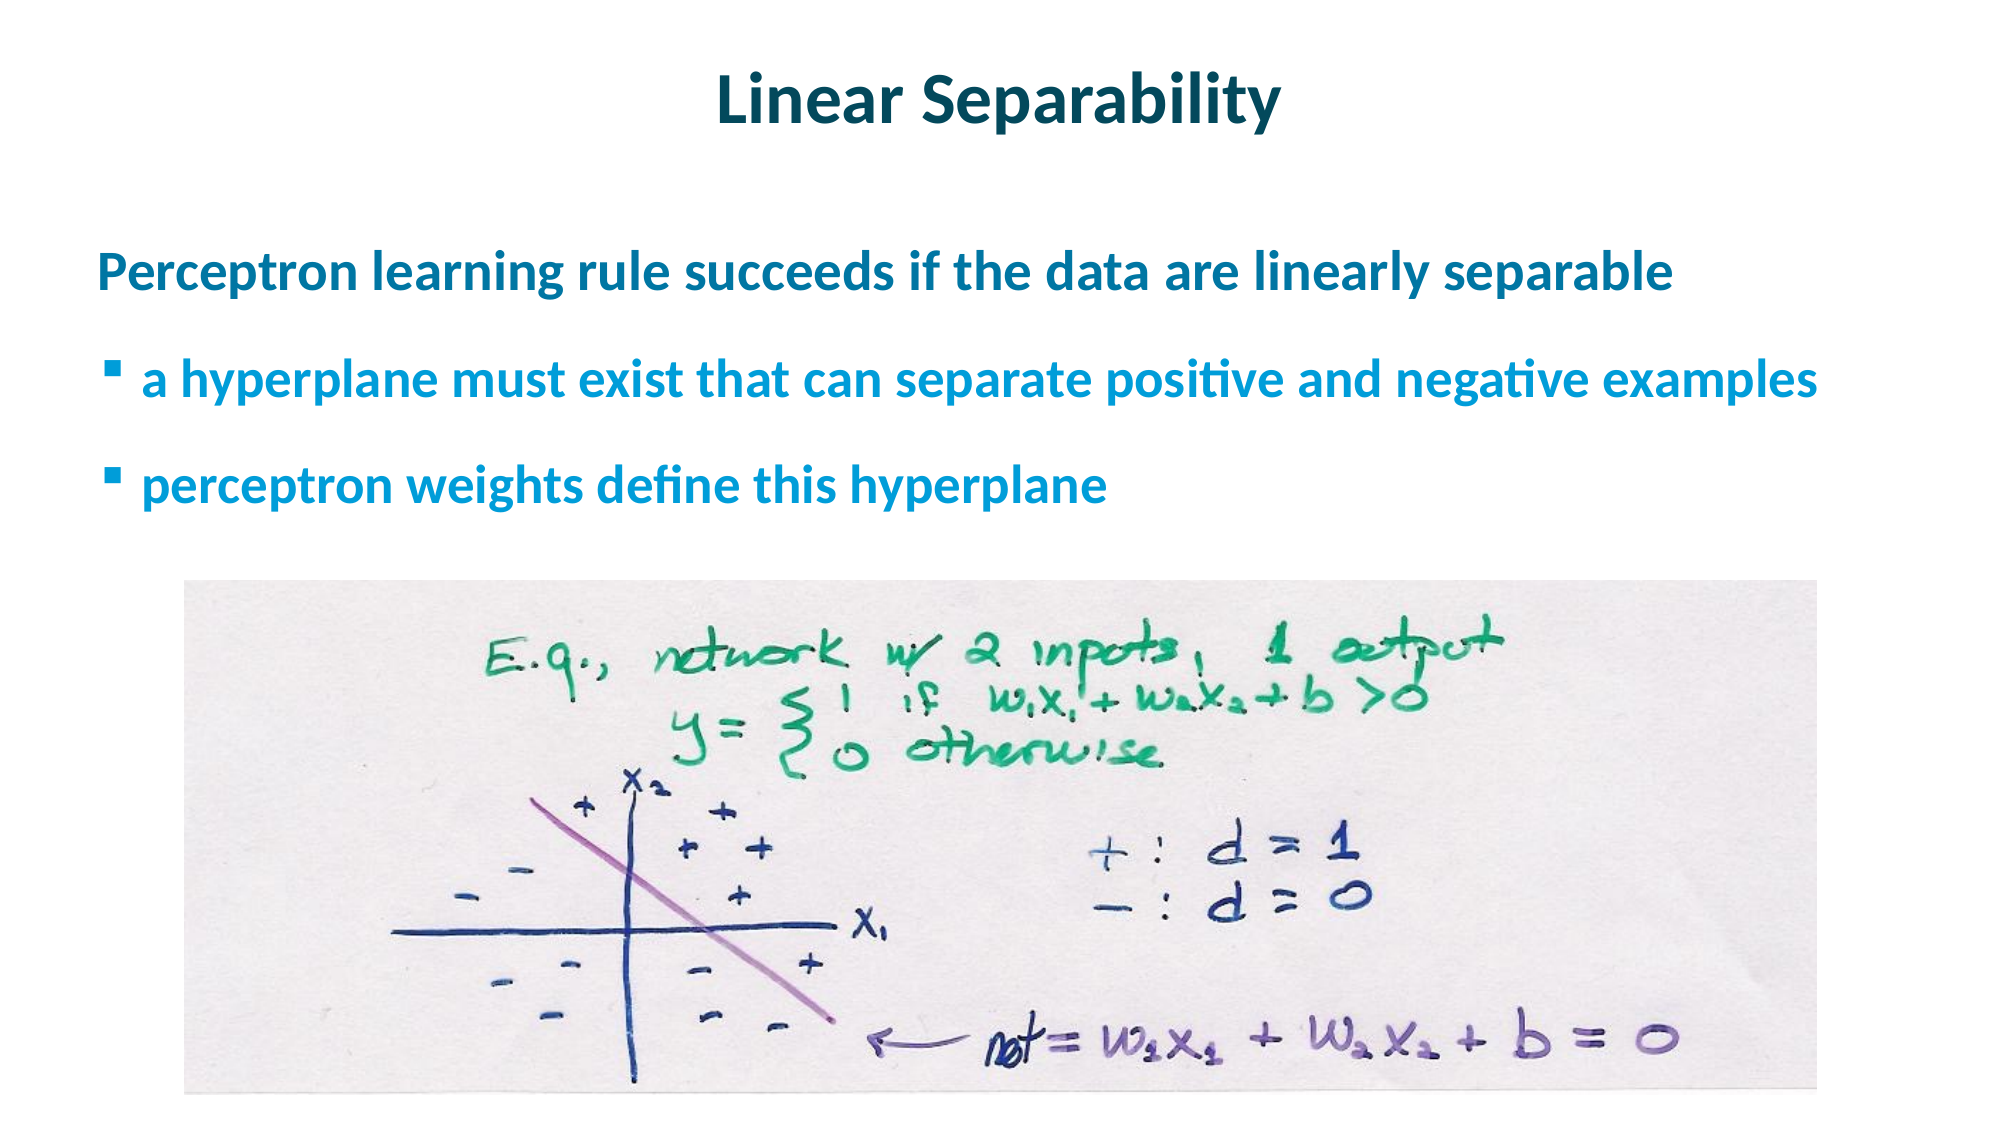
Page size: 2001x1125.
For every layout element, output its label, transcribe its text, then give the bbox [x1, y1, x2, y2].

title Linear Separability [99, 24, 1900, 163]
list Perceptron learning rule succeeds if the data are linearly separable a hyperplane must exist that can separate positive and negative examples perceptron weights define this hyperplane [66, 224, 1900, 1005]
picture [183, 580, 1817, 1095]
